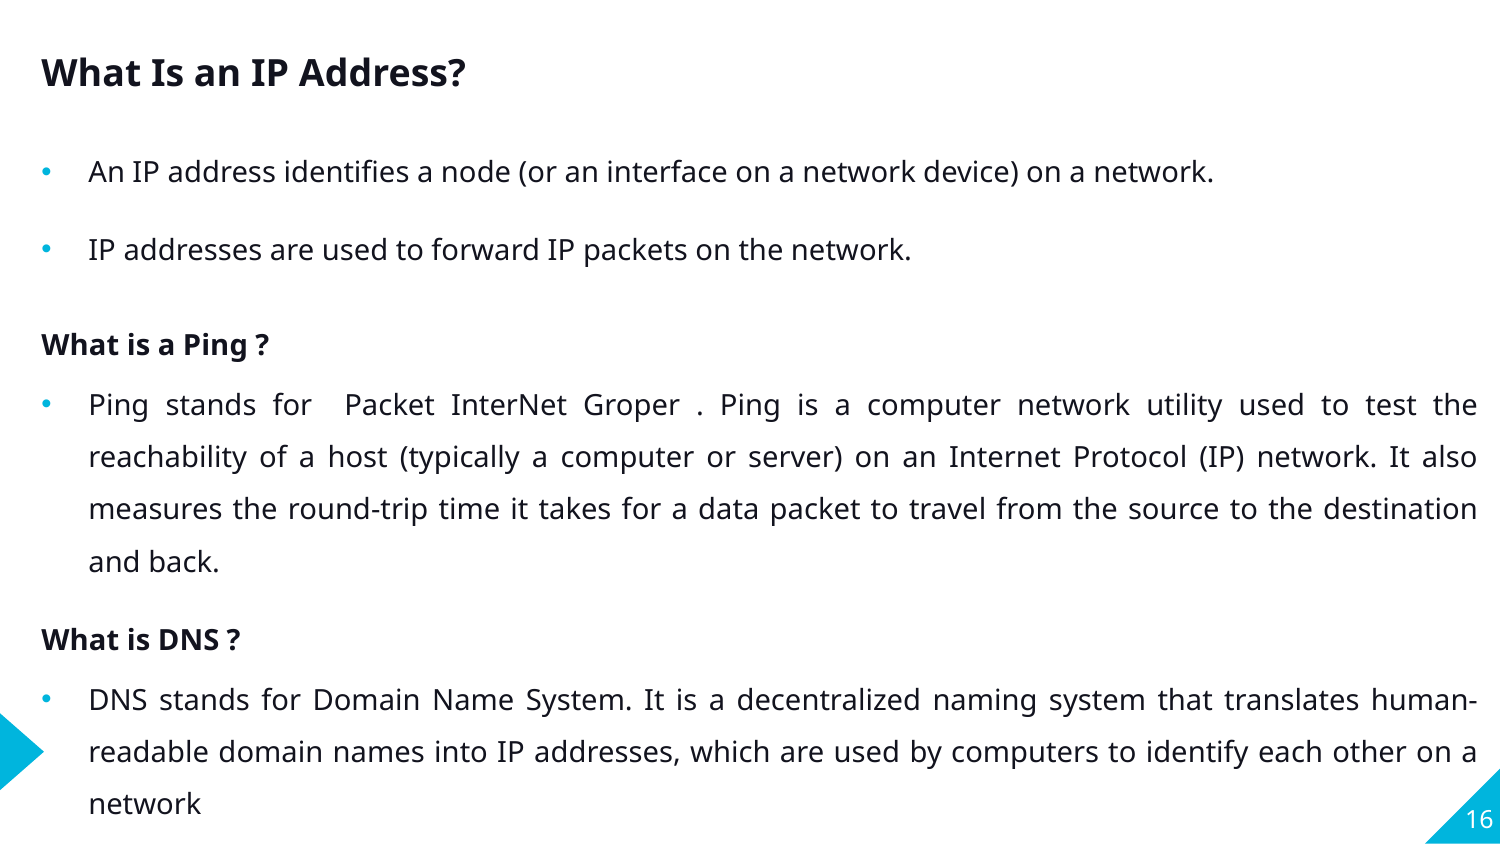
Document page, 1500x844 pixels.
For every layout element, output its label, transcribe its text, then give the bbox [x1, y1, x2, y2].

slide_number 16 [1418, 760, 1494, 838]
list What Is an IP Address? An IP address identifies a node (or an interface on a network device) on a network. IP addresses are used to forward IP packets on the network. What is a Ping ? Ping stands for Packet InterNet Groper . Ping is a computer network utility used to test the reachability of a host (typically a computer or server) on an Internet Protocol (IP) network. It also measures the round-trip time it takes for a data packet to travel from the source to the destination and back. What is DNS ? DNS stands for Domain Name System. It is a decentralized naming system that translates human-readable domain names into IP addresses, which are used by computers to identify each other on a network Example: - www.example.com instead of numerical IP addresses. [20, 48, 1480, 795]
